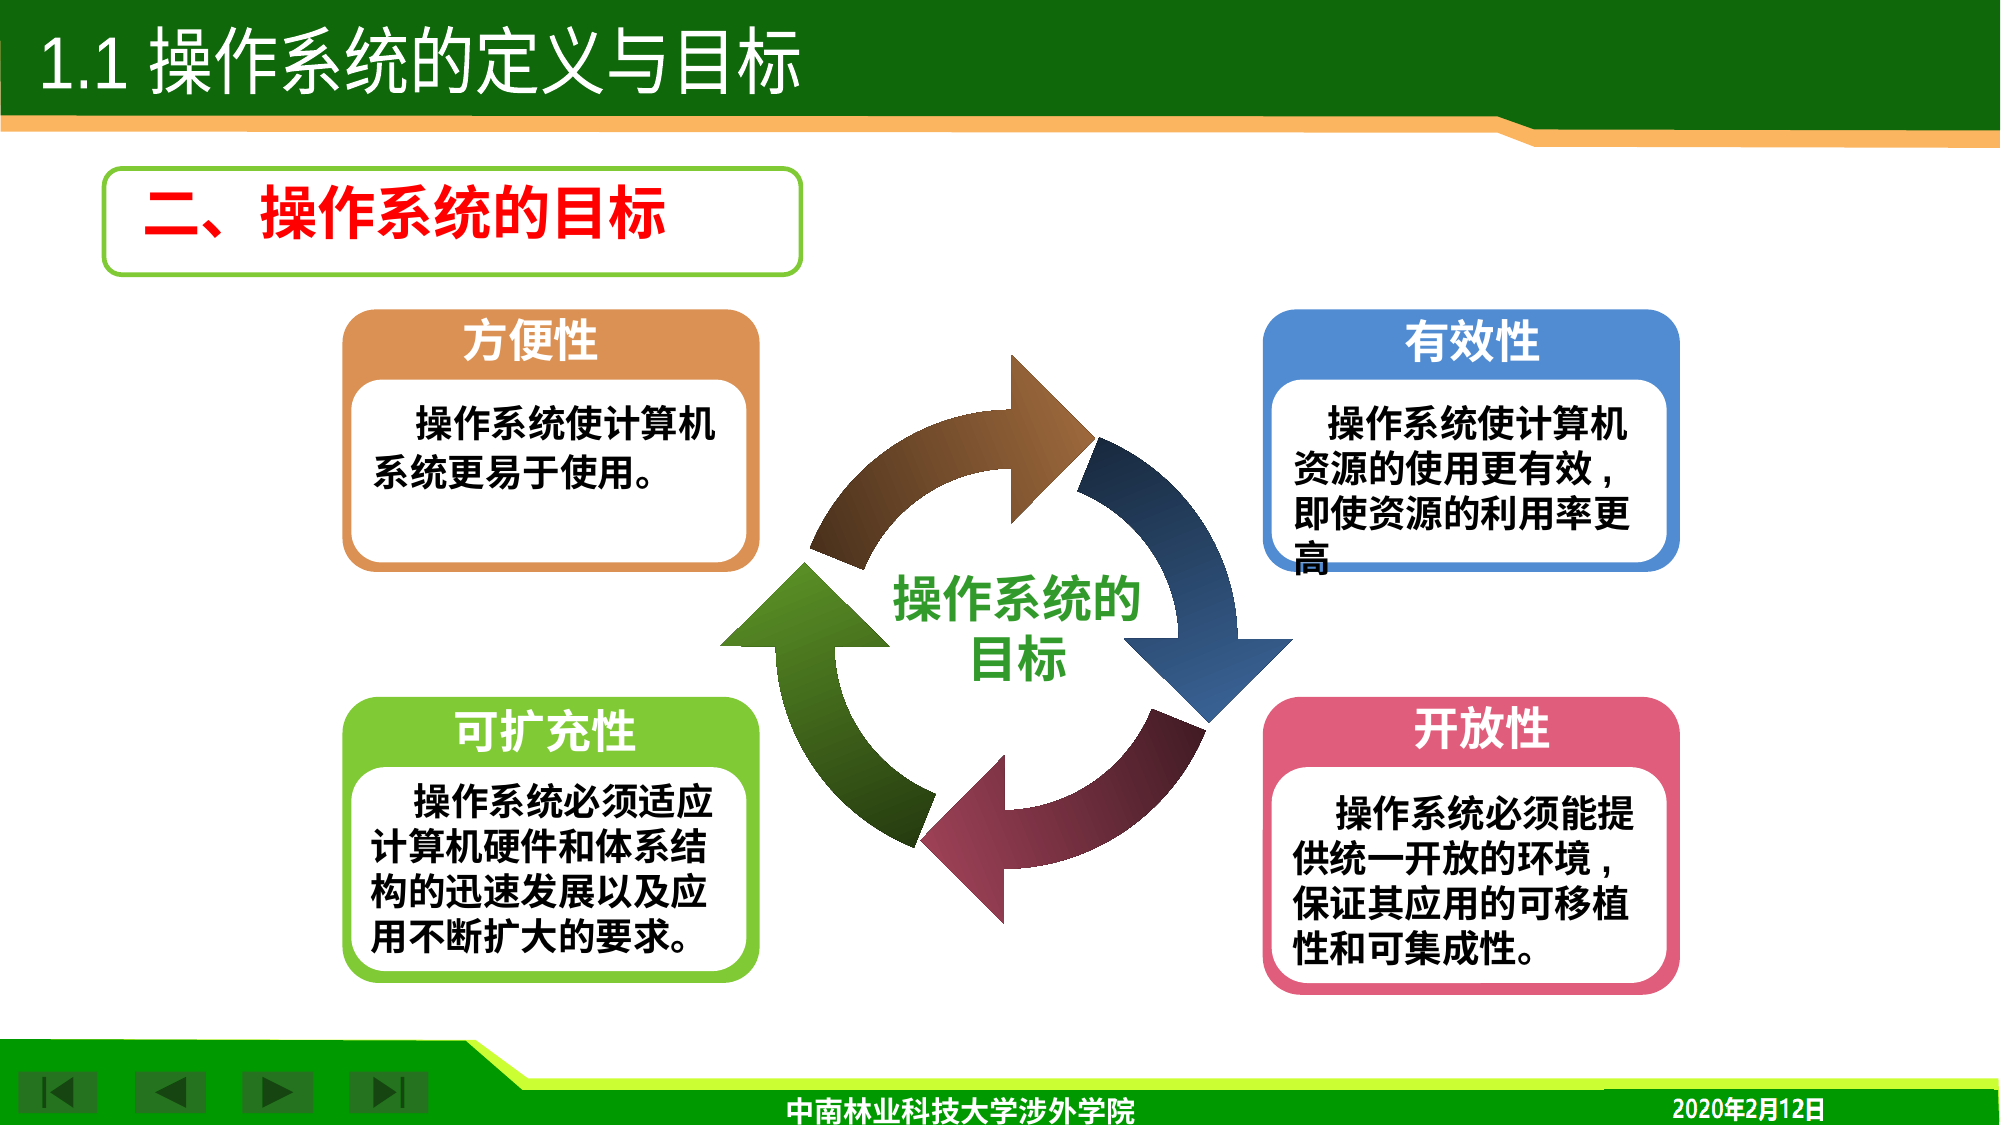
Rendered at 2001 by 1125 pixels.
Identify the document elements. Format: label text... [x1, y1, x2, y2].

text_box [1271, 784, 1277, 966]
text_box 开放性 [1346, 691, 1618, 762]
text_box [1278, 767, 1660, 782]
text_box 操作系统使计算机系统更易于使用。 [358, 392, 739, 503]
text_box [351, 785, 355, 953]
text_box 操作系统必须能提供统一开放的环境,保证其应用的可移植性和可集成性。 [1277, 782, 1668, 977]
text_box 操作系统使计算机资源的使用更有效,即使资源的利用率更高 [1278, 392, 1668, 588]
text_box [1262, 309, 1680, 567]
text_box 可扩充性 [415, 695, 686, 766]
text_box [103, 168, 801, 275]
text_box [351, 379, 747, 563]
text_box [736, 776, 747, 962]
text_box 二、操作系统的目标 [127, 168, 798, 254]
text_box 方便性 [395, 304, 667, 374]
text_box [342, 309, 760, 572]
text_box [775, 409, 1238, 870]
text_box [1262, 696, 1680, 995]
text_box 有效性 [1337, 304, 1609, 375]
text_box [365, 965, 732, 972]
text_box [1271, 379, 1661, 551]
text_box [1287, 977, 1651, 984]
text_box [342, 696, 760, 983]
text_box 操作系统必须适应计算机硬件和体系结构的迅速发展以及应用不断扩大的要求。 [355, 770, 736, 965]
